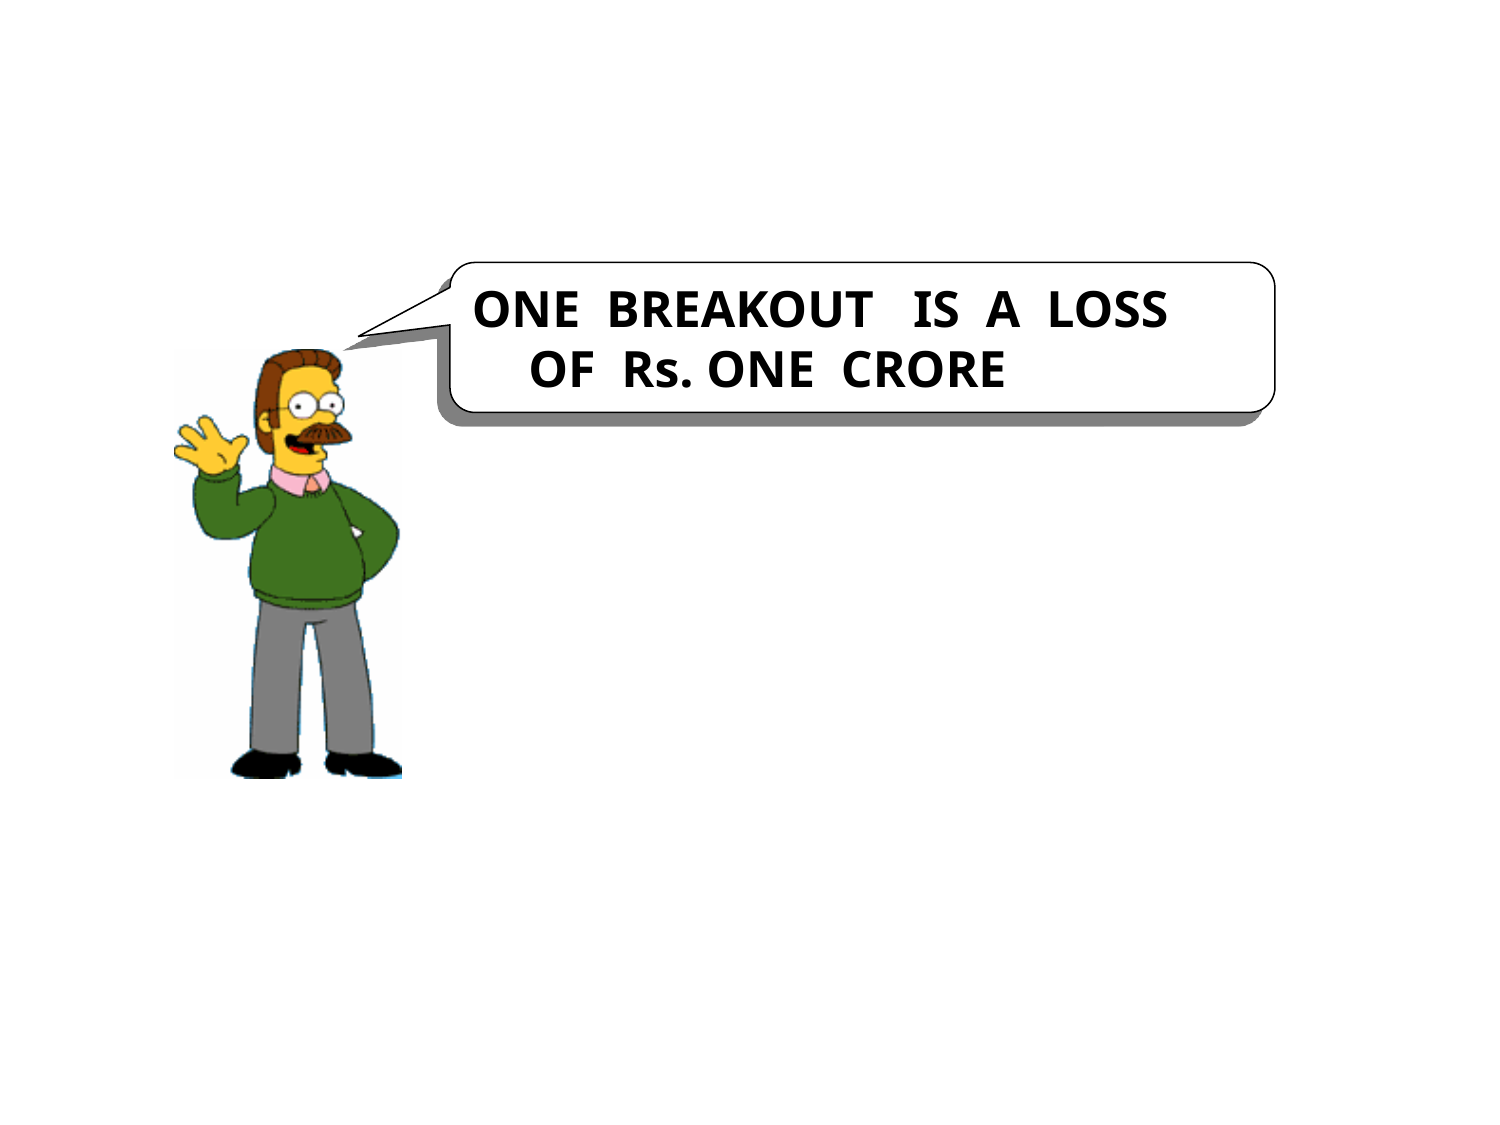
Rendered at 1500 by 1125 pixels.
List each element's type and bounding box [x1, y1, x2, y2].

text_box [174, 262, 1276, 779]
